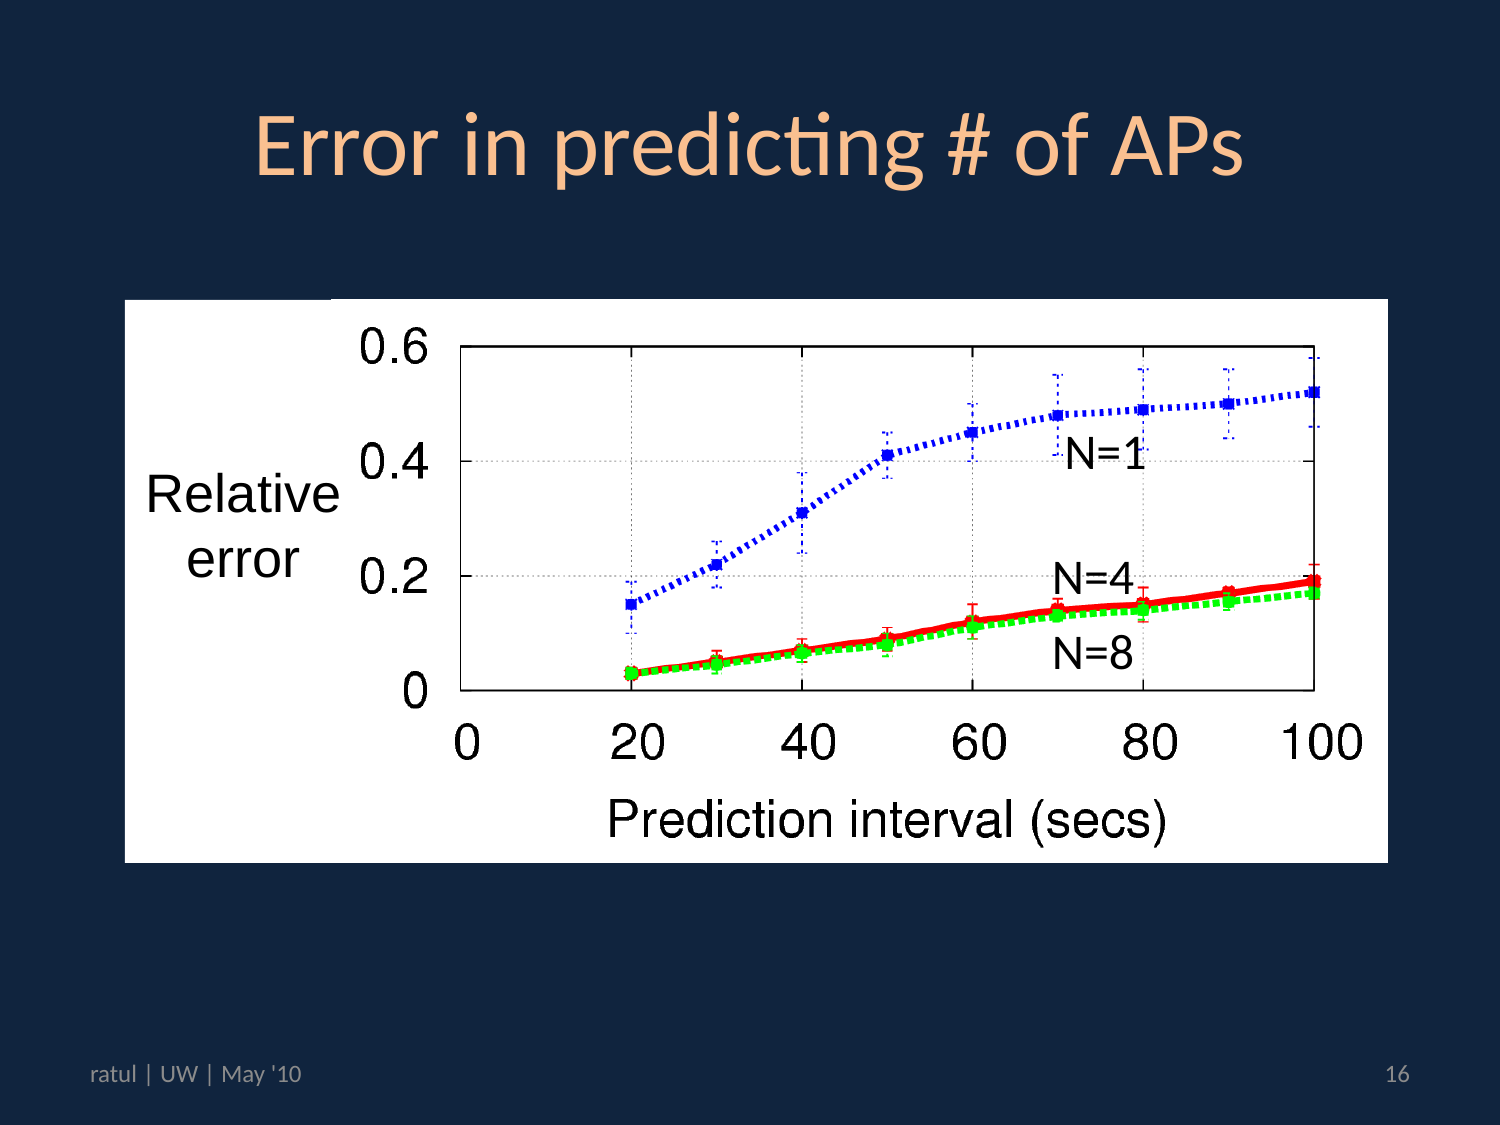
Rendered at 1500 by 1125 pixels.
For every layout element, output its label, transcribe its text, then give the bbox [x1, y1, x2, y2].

title Error in predicting # of APs [75, 45, 1425, 233]
text_box [124, 299, 329, 451]
text_box [124, 596, 325, 864]
slide_number ratul | UW | May '10 [75, 1042, 538, 1103]
slide_number 16 [1074, 1042, 1425, 1103]
text_box Relative error [124, 451, 325, 596]
picture [331, 299, 1388, 864]
